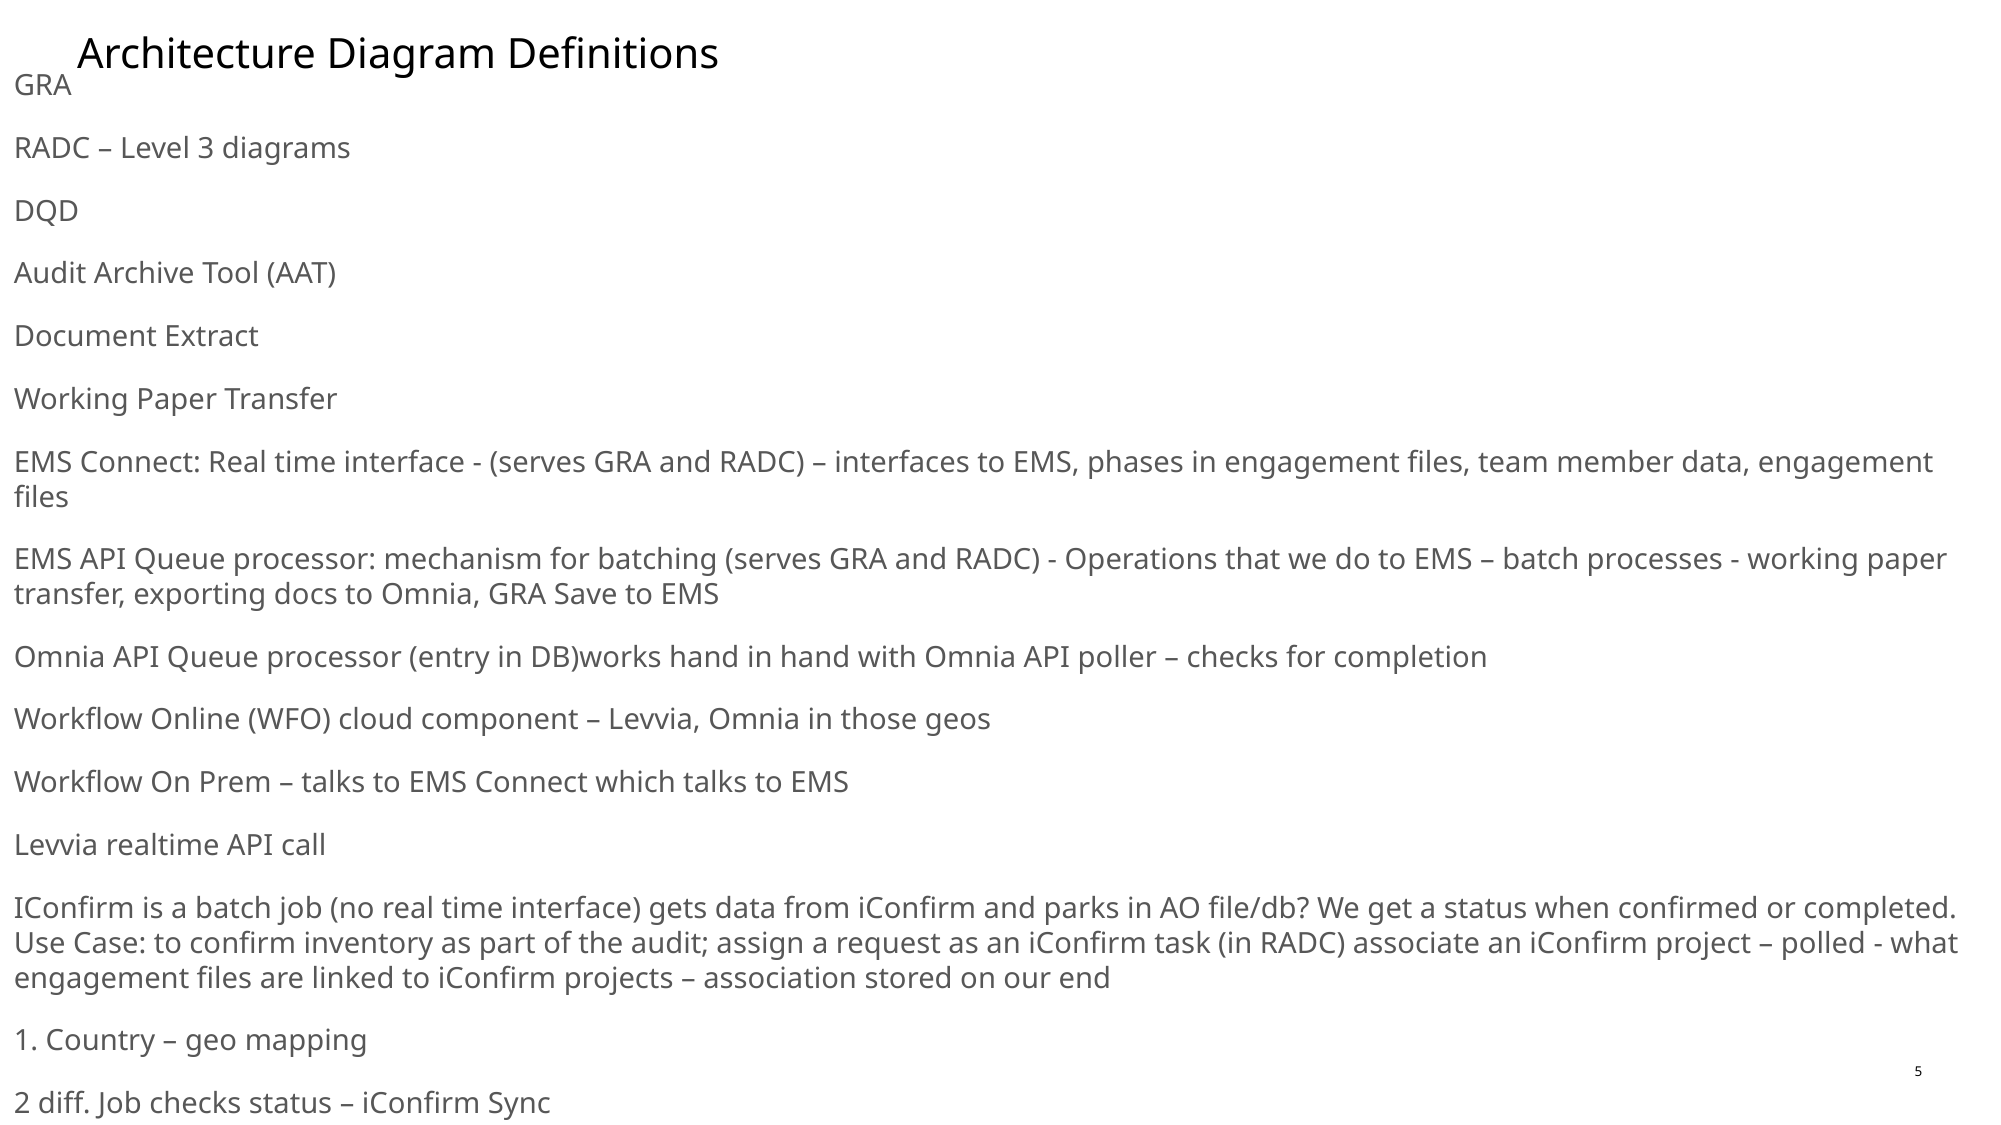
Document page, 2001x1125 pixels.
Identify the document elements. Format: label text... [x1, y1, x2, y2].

list GRA RADC – Level 3 diagrams DQD Audit Archive Tool (AAT) Document Extract Working Paper Transfer EMS Connect: Real time interface - (serves GRA and RADC) – interfaces to EMS, phases in engagement files, team member data, engagement files EMS API Queue processor: mechanism for batching (serves GRA and RADC) - Operations that we do to EMS – batch processes - working paper transfer, exporting docs to Omnia, GRA Save to EMS Omnia API Queue processor (entry in DB)works hand in hand with Omnia API poller – checks for completion Workflow Online (WFO) cloud component – Levvia, Omnia in those geos Workflow On Prem – talks to EMS Connect which talks to EMS Levvia realtime API call IConfirm is a batch job (no real time interface) gets data from iConfirm and parks in AO file/db? We get a status when confirmed or completed. Use Case: to confirm inventory as part of the audit; assign a request as an iConfirm task (in RADC) associate an iConfirm project – polled - what engagement files are linked to iConfirm projects – association stored on our end 1. Country – geo mapping 2 diff. Job checks status – iConfirm Sync 3. engagement project mapping 4. Reassigning engagement files [13, 66, 1991, 1056]
title Architecture Diagram Definitions [77, 27, 1923, 66]
